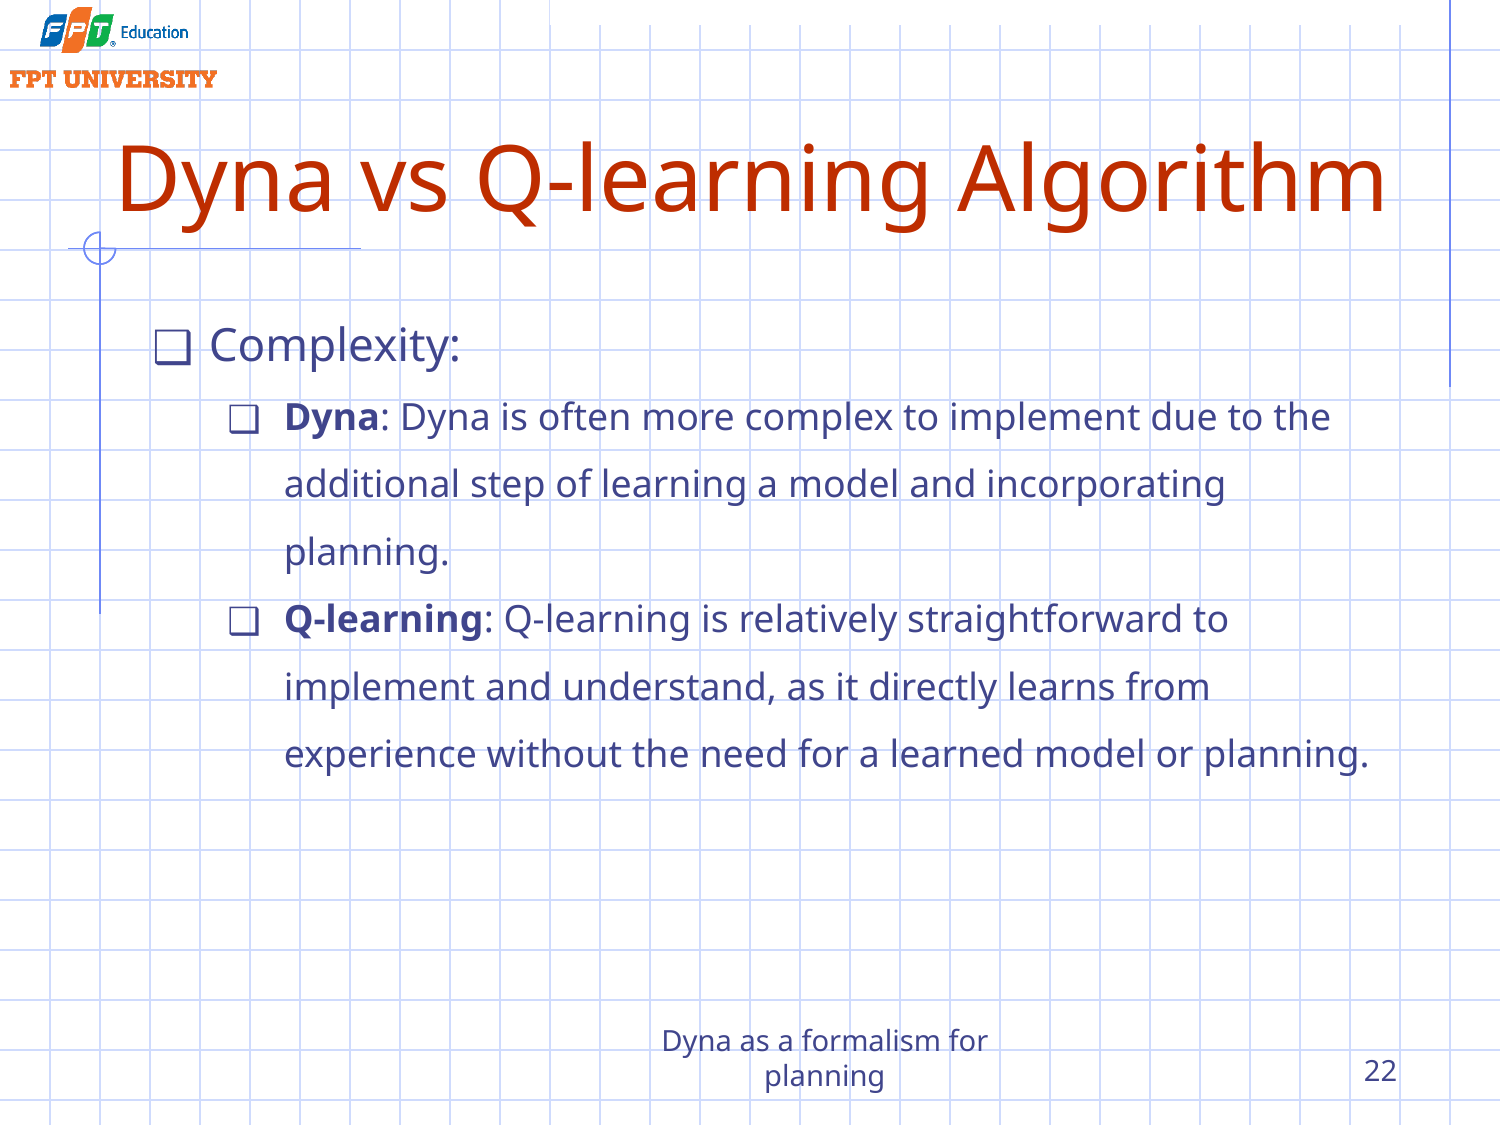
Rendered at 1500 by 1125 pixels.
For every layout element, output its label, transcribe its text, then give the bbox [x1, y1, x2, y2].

list Complexity: Dyna: Dyna is often more complex to implement due to the additional step of learning a model and incorporating planning. Q-learning: Q-learning is relatively straightforward to implement and understand, as it directly learns from experience without the need for a learned model or planning. [137, 280, 1400, 988]
title Dyna vs Q-learning Algorithm [99, 50, 1490, 238]
text_box 22 [1099, 1024, 1413, 1100]
picture [10, 6, 217, 88]
text_box Dyna as a formalism for planning [587, 1024, 1063, 1100]
